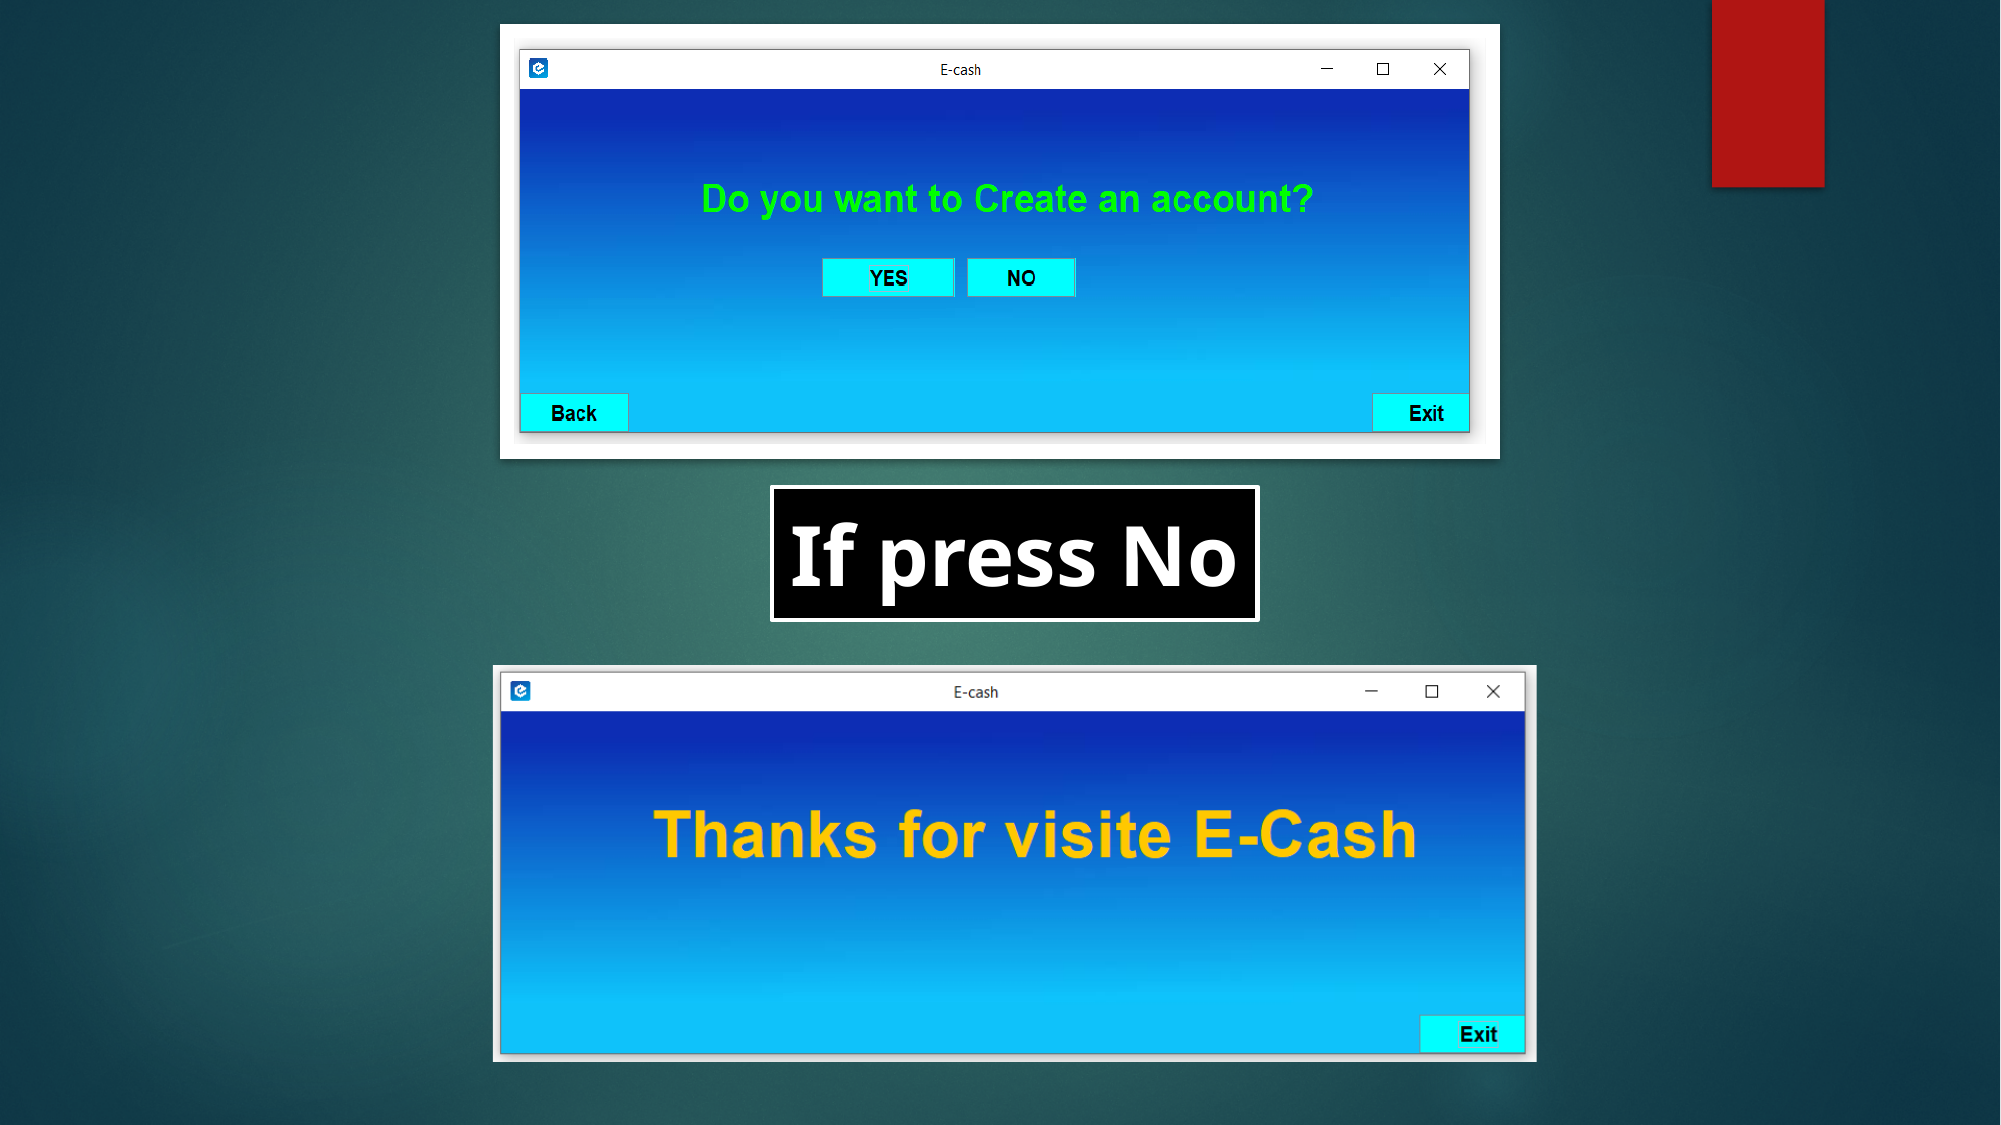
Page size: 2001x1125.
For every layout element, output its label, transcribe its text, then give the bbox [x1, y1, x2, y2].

picture [514, 38, 1486, 445]
picture [0, 437, 1575, 1125]
text_box If press No [770, 485, 1260, 622]
picture [1312, 0, 1576, 188]
